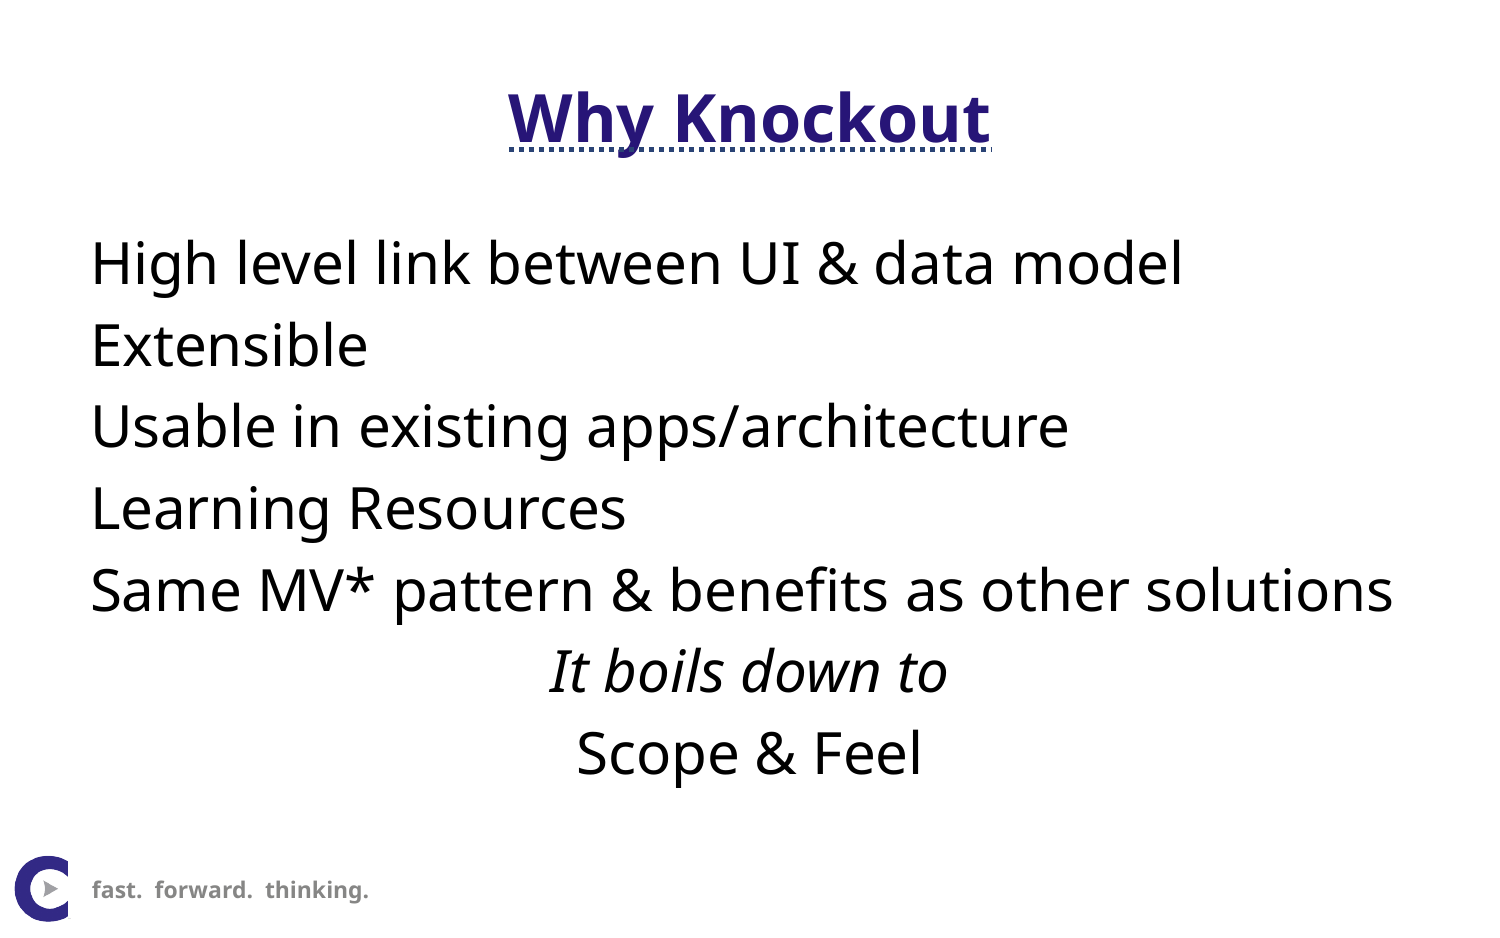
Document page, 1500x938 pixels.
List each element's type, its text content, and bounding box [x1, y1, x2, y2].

title Why Knockout [75, 37, 1425, 194]
picture [0, 839, 89, 937]
list High level link between UI & data model Extensible Usable in existing apps/architecture Learning Resources Same MV* pattern & benefits as other solutions It boils down to Scope & Feel [75, 218, 1425, 838]
footer fast. forward. thinking. [77, 867, 552, 918]
